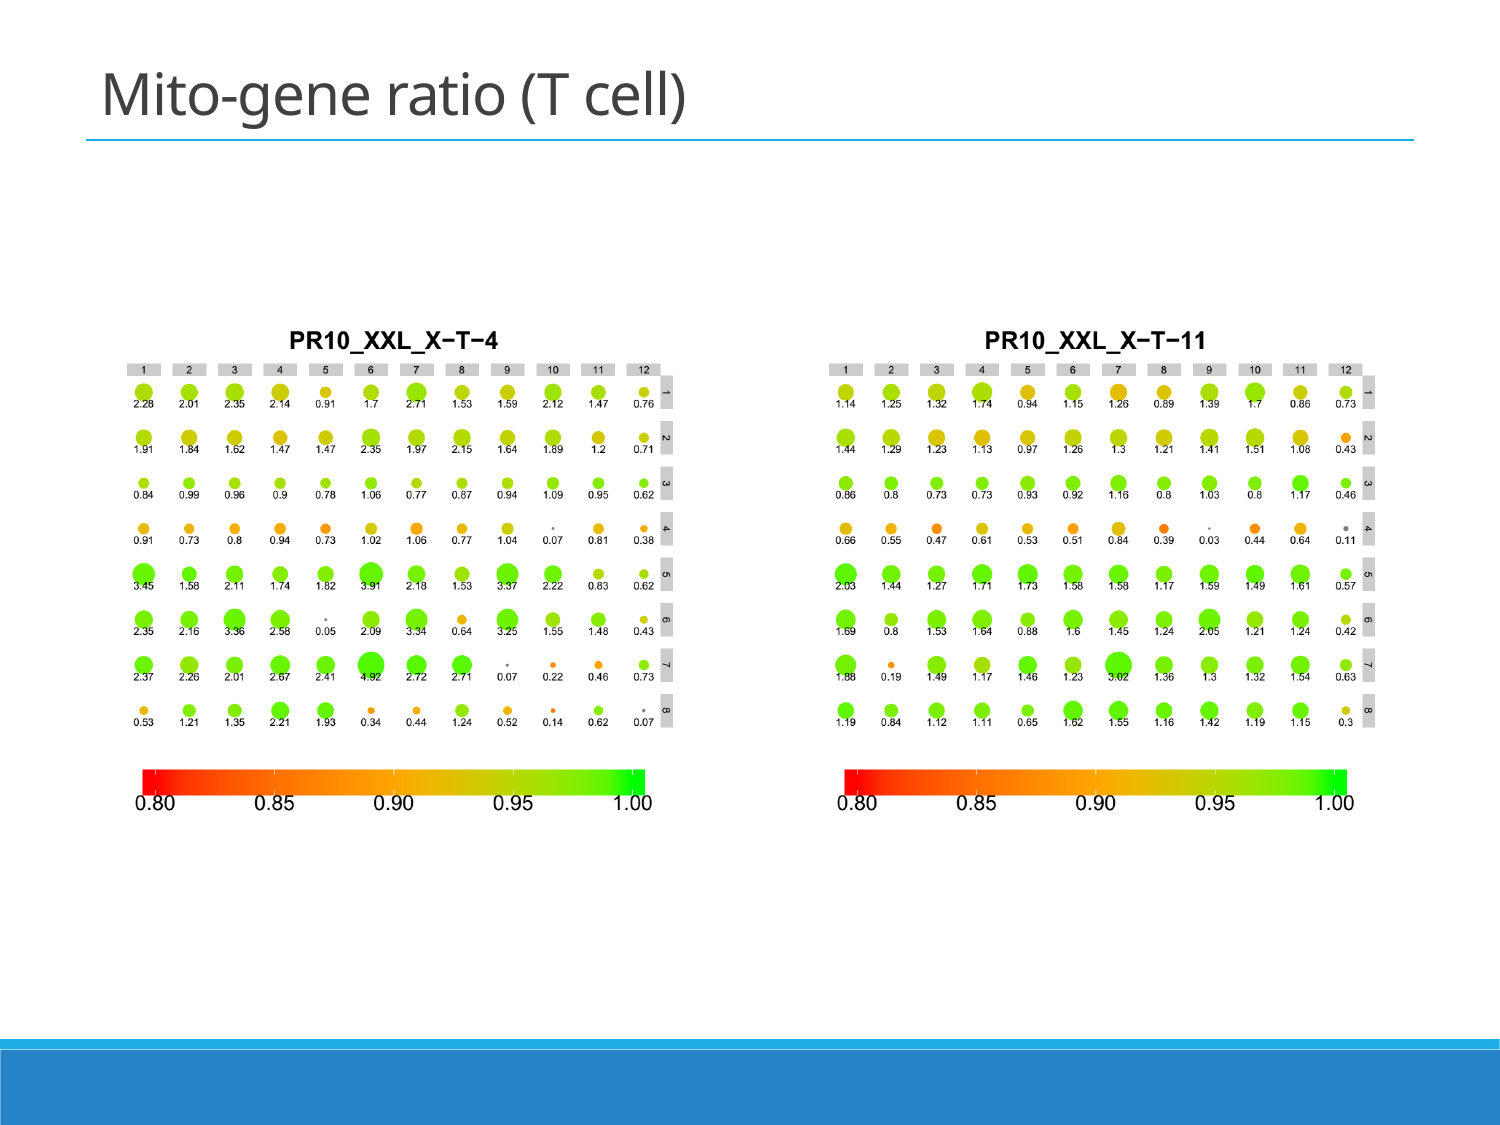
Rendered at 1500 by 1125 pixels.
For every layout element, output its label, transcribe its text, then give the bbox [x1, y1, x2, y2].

title Mito-gene ratio (T cell) [85, 58, 1415, 135]
picture [786, 324, 1415, 828]
picture [84, 324, 714, 828]
